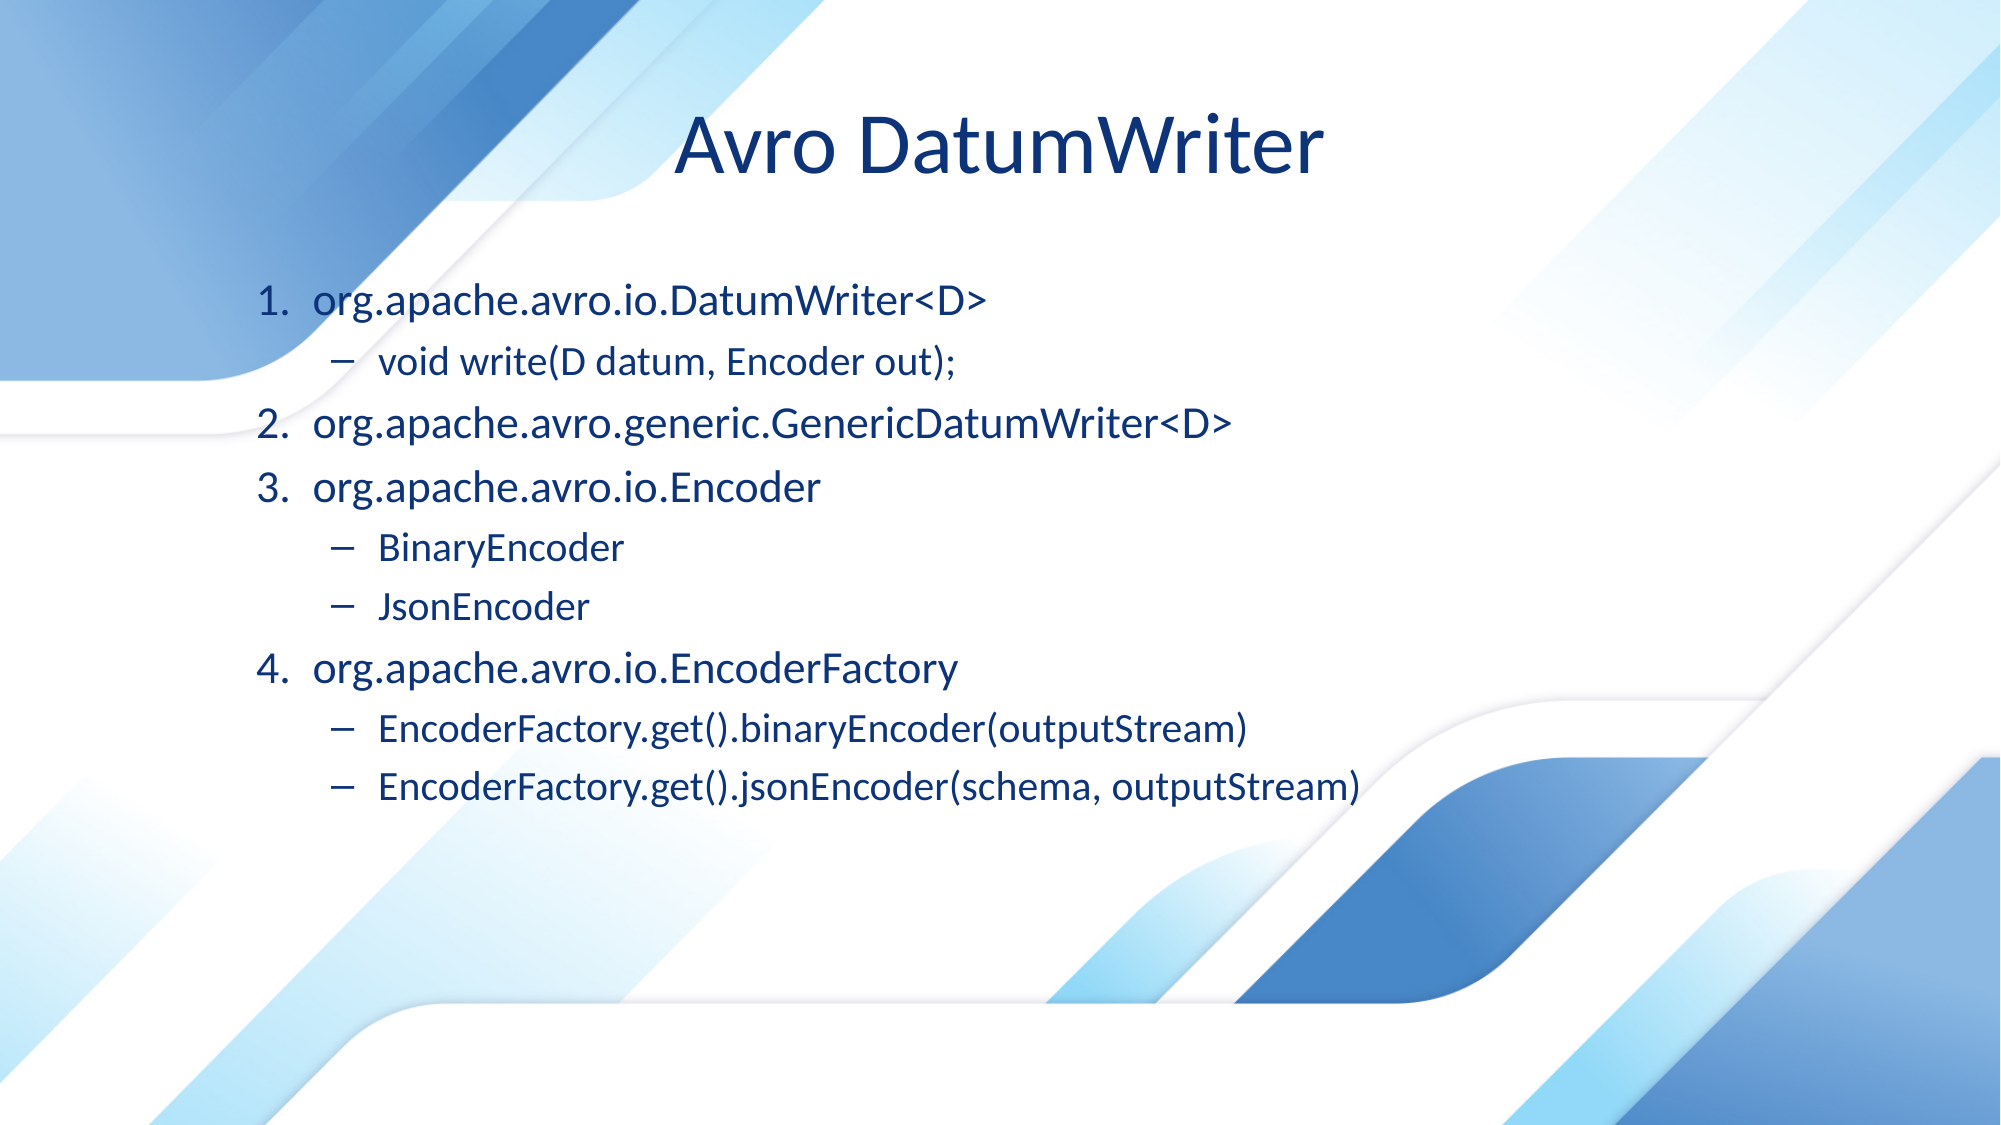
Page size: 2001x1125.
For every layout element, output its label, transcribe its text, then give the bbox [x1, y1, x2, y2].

list org.apache.avro.io.DatumWriter<D> void write(D datum, Encoder out); org.apache.avro.generic.GenericDatumWriter<D> org.apache.avro.io.Encoder BinaryEncoder JsonEncoder org.apache.avro.io.EncoderFactory EncoderFactory.get().binaryEncoder(outputStream) EncoderFactory.get().jsonEncoder(schema, outputStream) [99, 262, 1900, 1005]
title Avro DatumWriter [99, 45, 1900, 233]
picture [0, 0, 2001, 1125]
